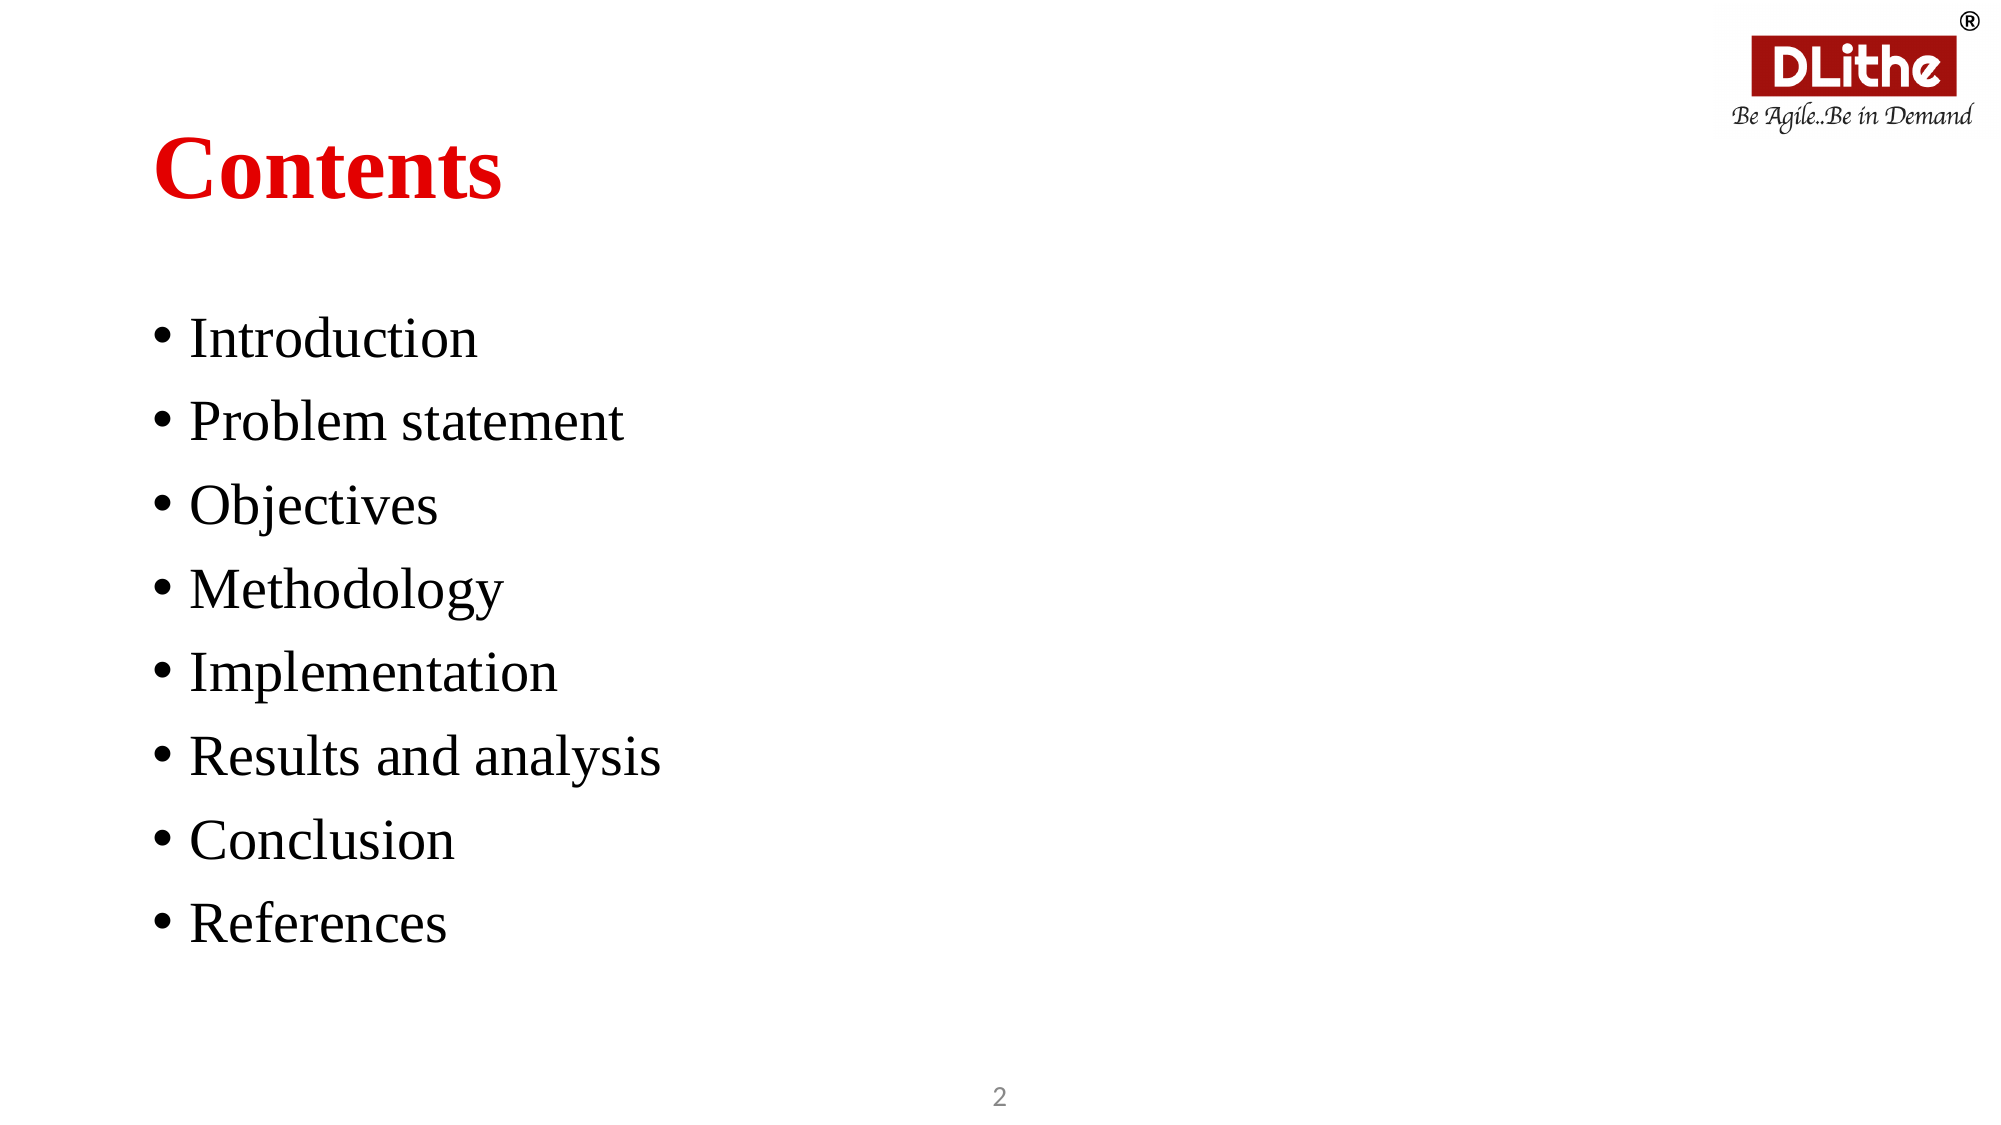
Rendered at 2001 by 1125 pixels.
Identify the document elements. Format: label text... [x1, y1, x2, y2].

title Contents [137, 59, 1863, 278]
picture [1713, 2, 2000, 139]
list Introduction Problem statement Objectives Methodology Implementation Results and analysis Conclusion References [137, 299, 1863, 1014]
footer 2 [662, 1065, 1338, 1125]
